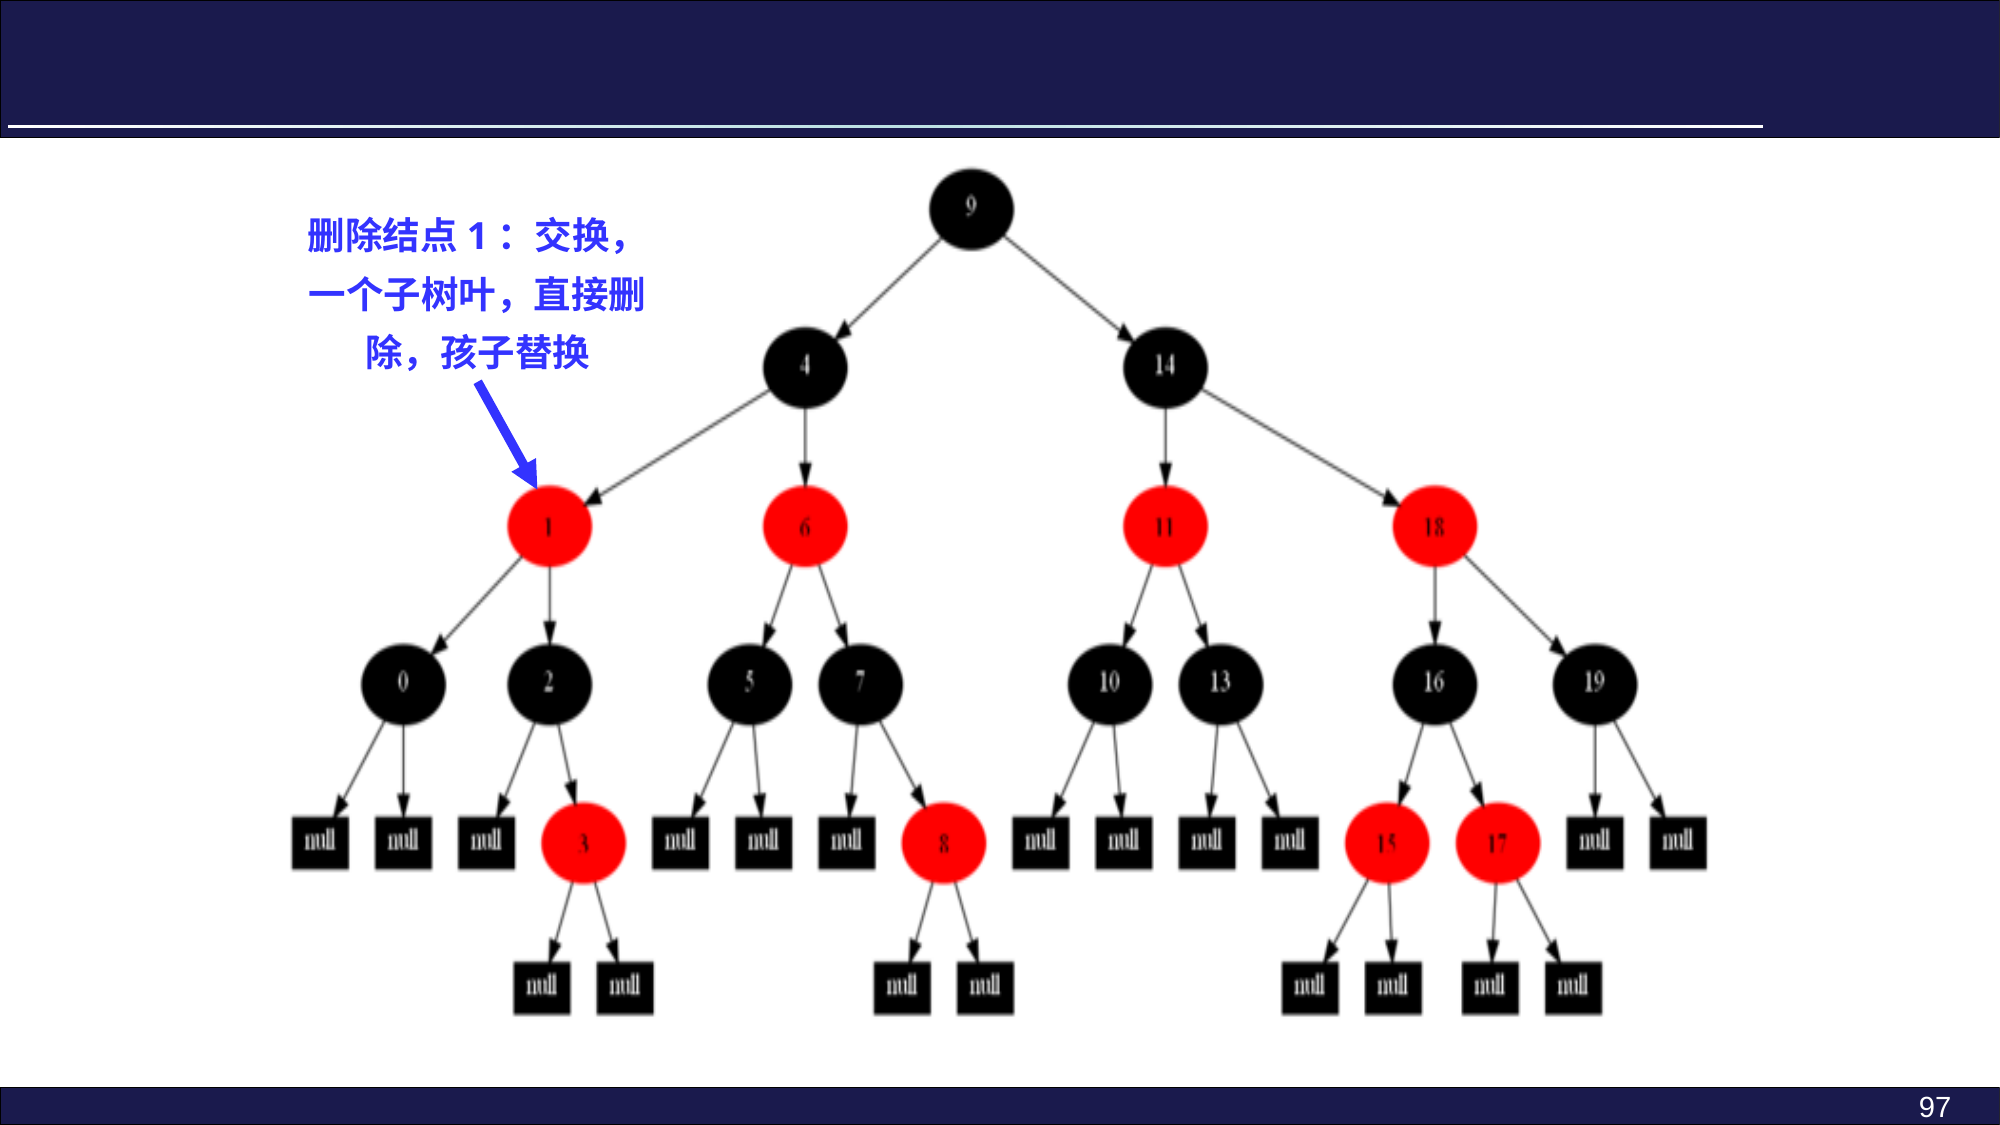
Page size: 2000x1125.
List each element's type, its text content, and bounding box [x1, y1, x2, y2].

slide_number 97 [1666, 1080, 1967, 1119]
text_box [477, 378, 538, 490]
picture [287, 162, 1713, 1026]
